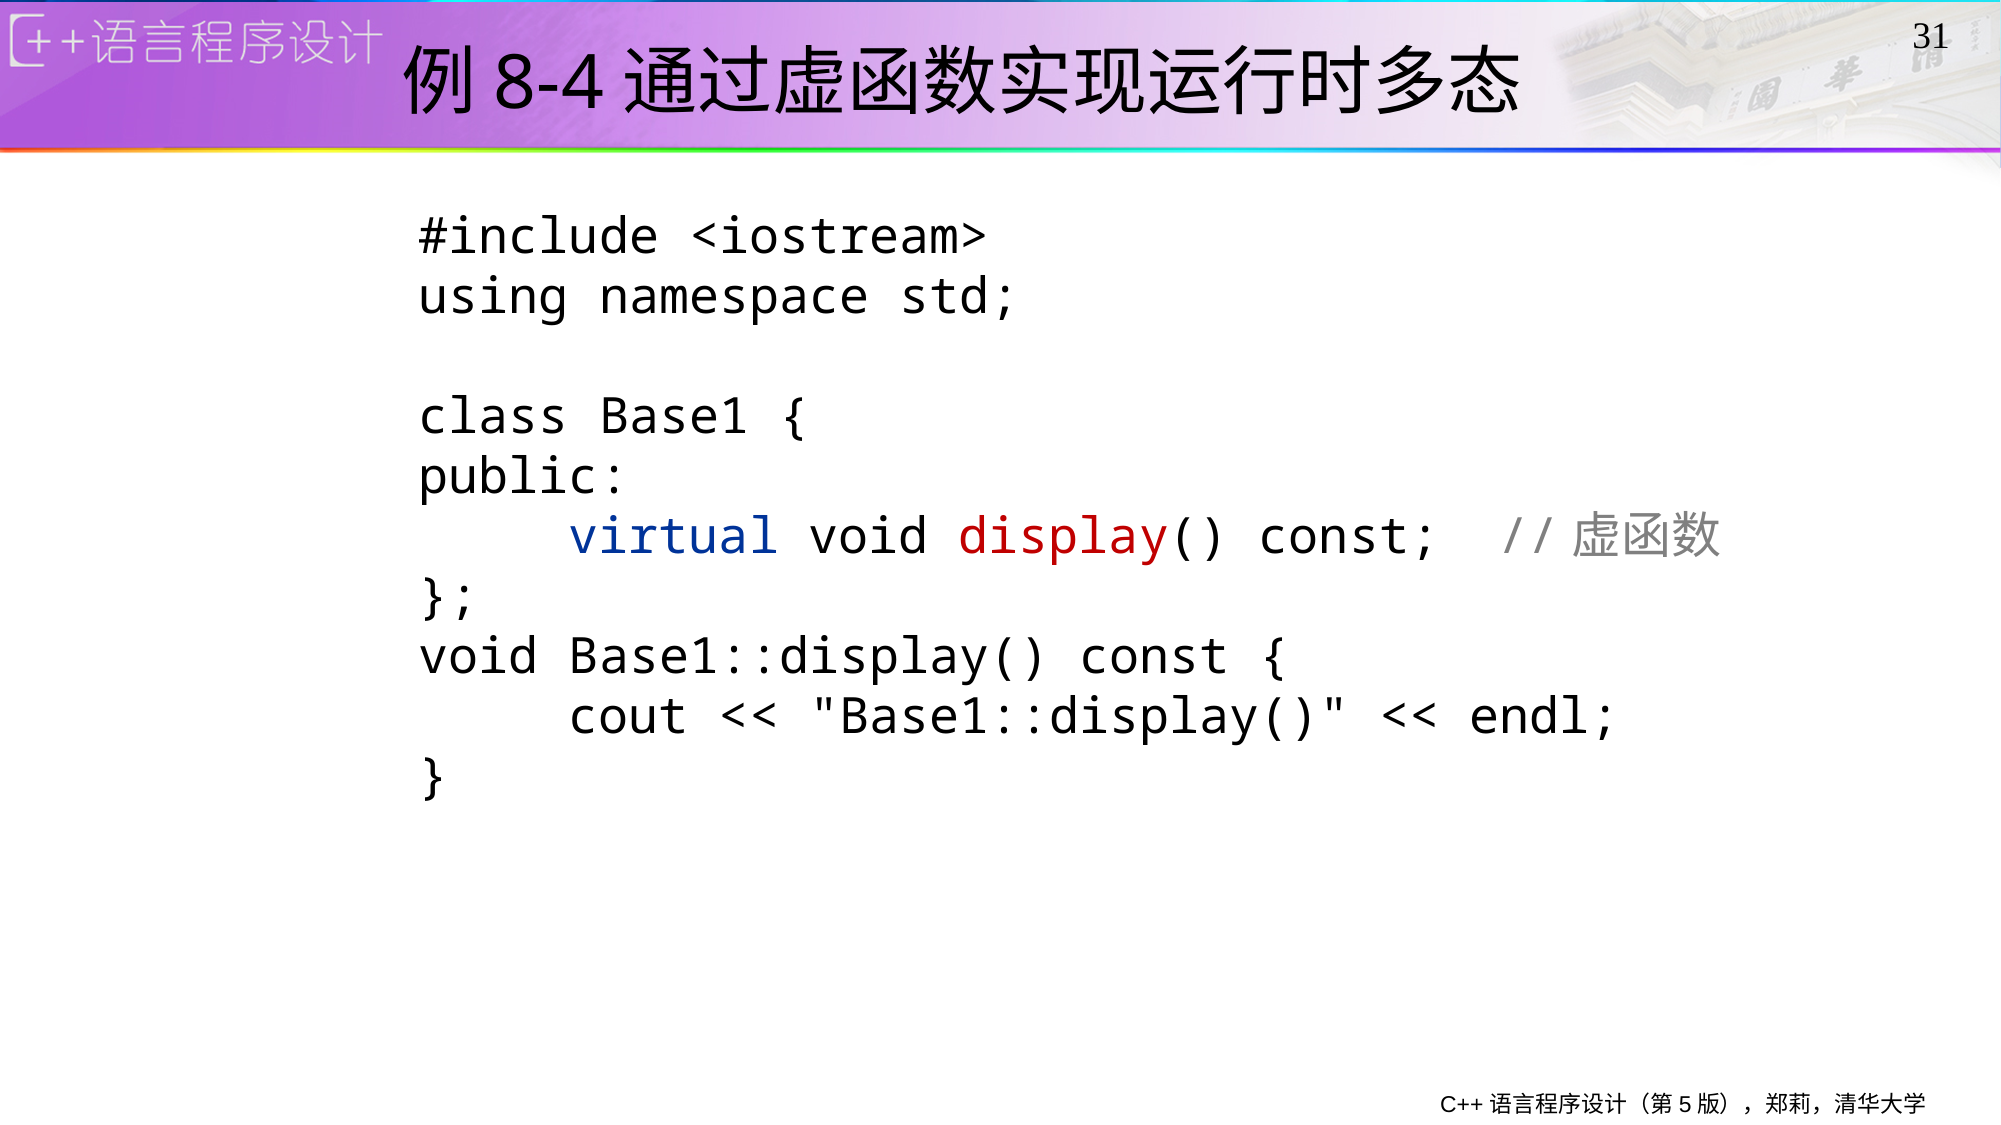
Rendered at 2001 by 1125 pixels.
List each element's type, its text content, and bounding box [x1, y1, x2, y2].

slide_number 31 [1514, 3, 1965, 64]
title 例8-4通过虚函数实现运行时多态 [386, 7, 1901, 149]
list #include <iostream> using namespace std; class Base1 { public: virtual void display() const; //虚函数 }; void Base1::display() const { cout << "Base1::display()" << endl; } [386, 196, 1901, 1079]
picture [0, 0, 2001, 1125]
